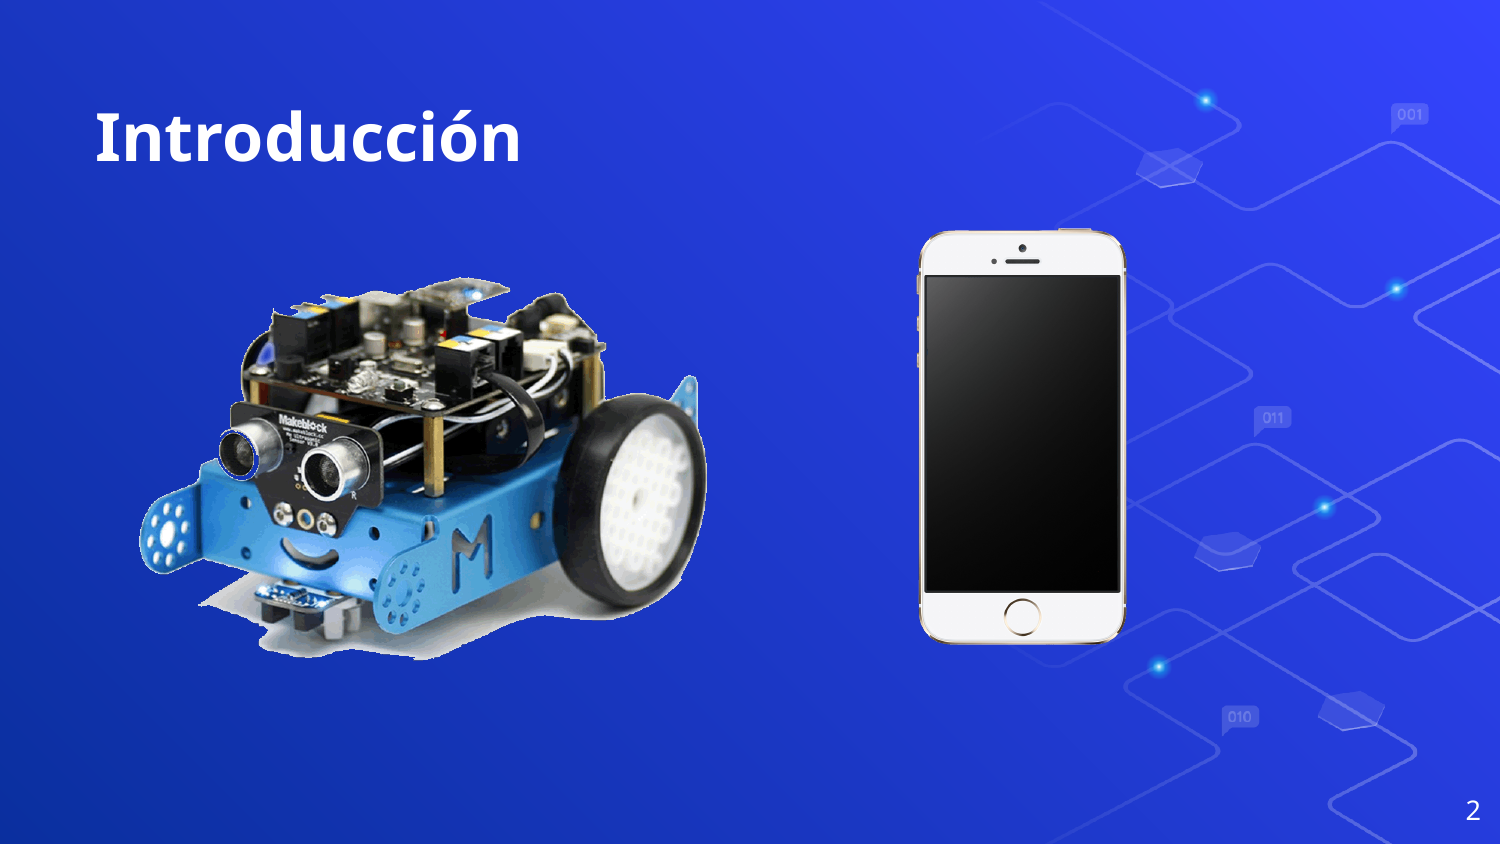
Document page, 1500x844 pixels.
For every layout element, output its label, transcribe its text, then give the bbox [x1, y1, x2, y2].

slide_number 2 [1391, 779, 1482, 844]
picture [0, 0, 1500, 844]
title Introducción [95, 33, 1082, 175]
